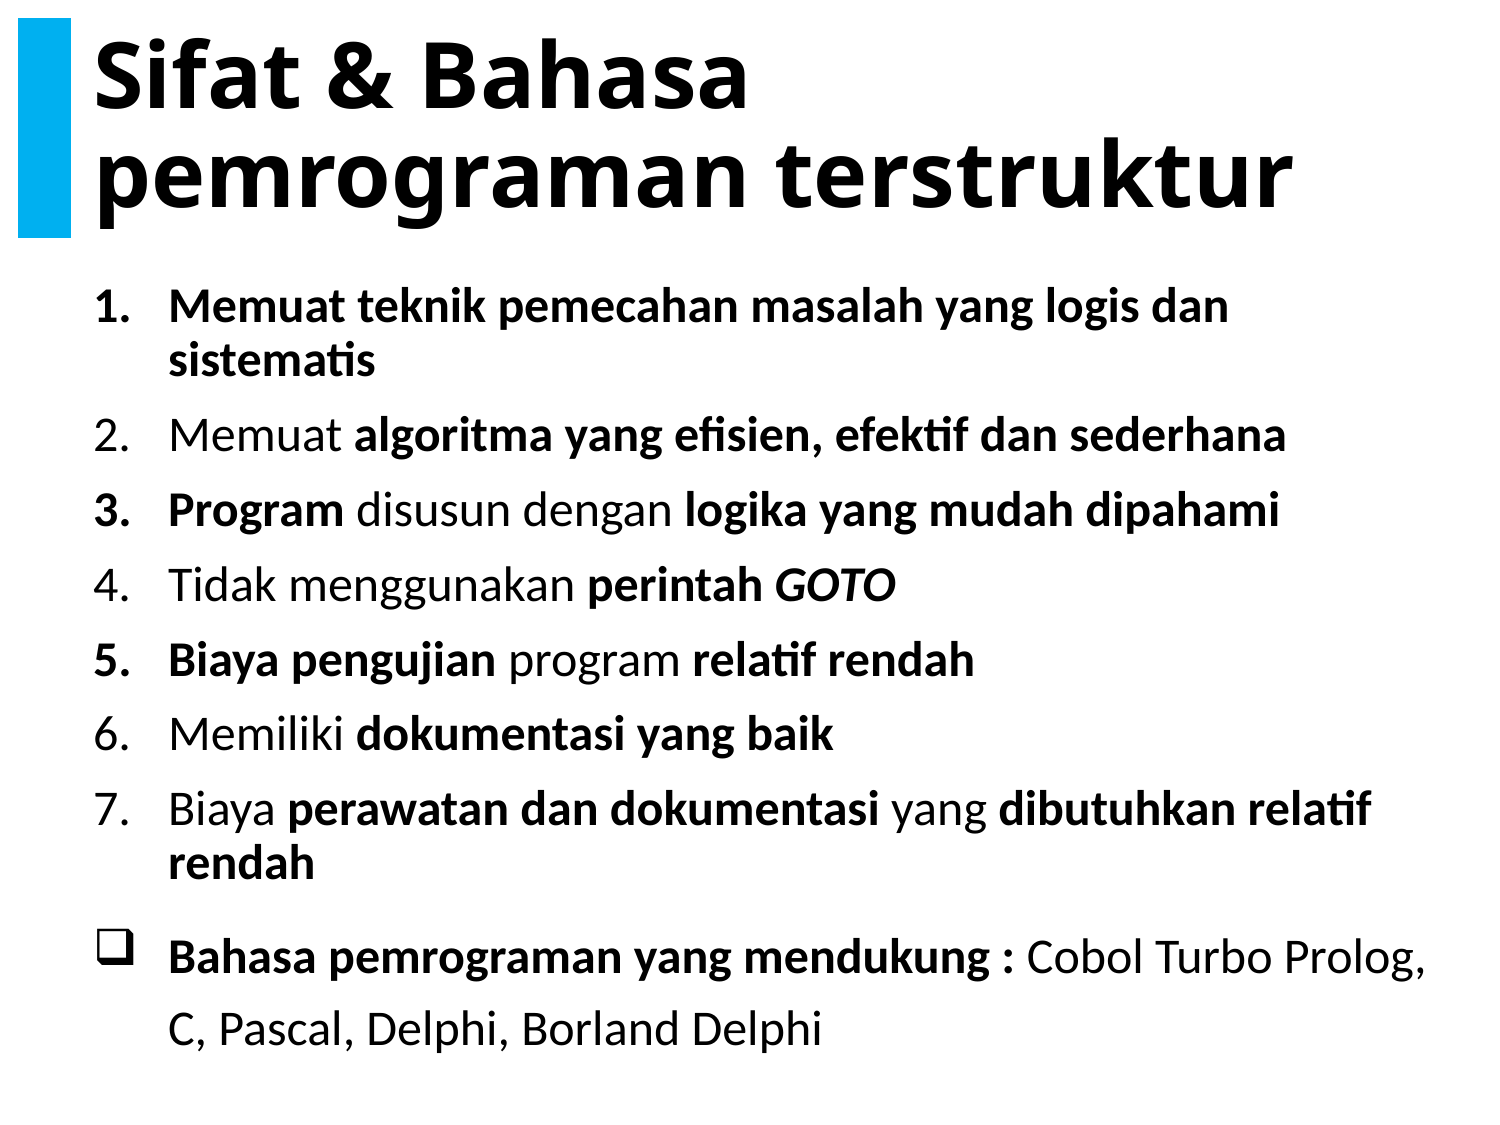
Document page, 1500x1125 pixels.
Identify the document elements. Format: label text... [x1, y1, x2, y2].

title Sifat & Bahasa pemrograman terstruktur [78, 19, 1443, 237]
list Memuat teknik pemecahan masalah yang logis dan sistematis Memuat algoritma yang efisien, efektif dan sederhana Program disusun dengan logika yang mudah dipahami Tidak menggunakan perintah GOTO Biaya pengujian program relatif rendah Memiliki dokumentasi yang baik Biaya perawatan dan dokumentasi yang dibutuhkan relatif rendah Bahasa pemrograman yang mendukung : Cobol Turbo Prolog, C, Pascal, Delphi, Borland Delphi [78, 272, 1443, 1070]
